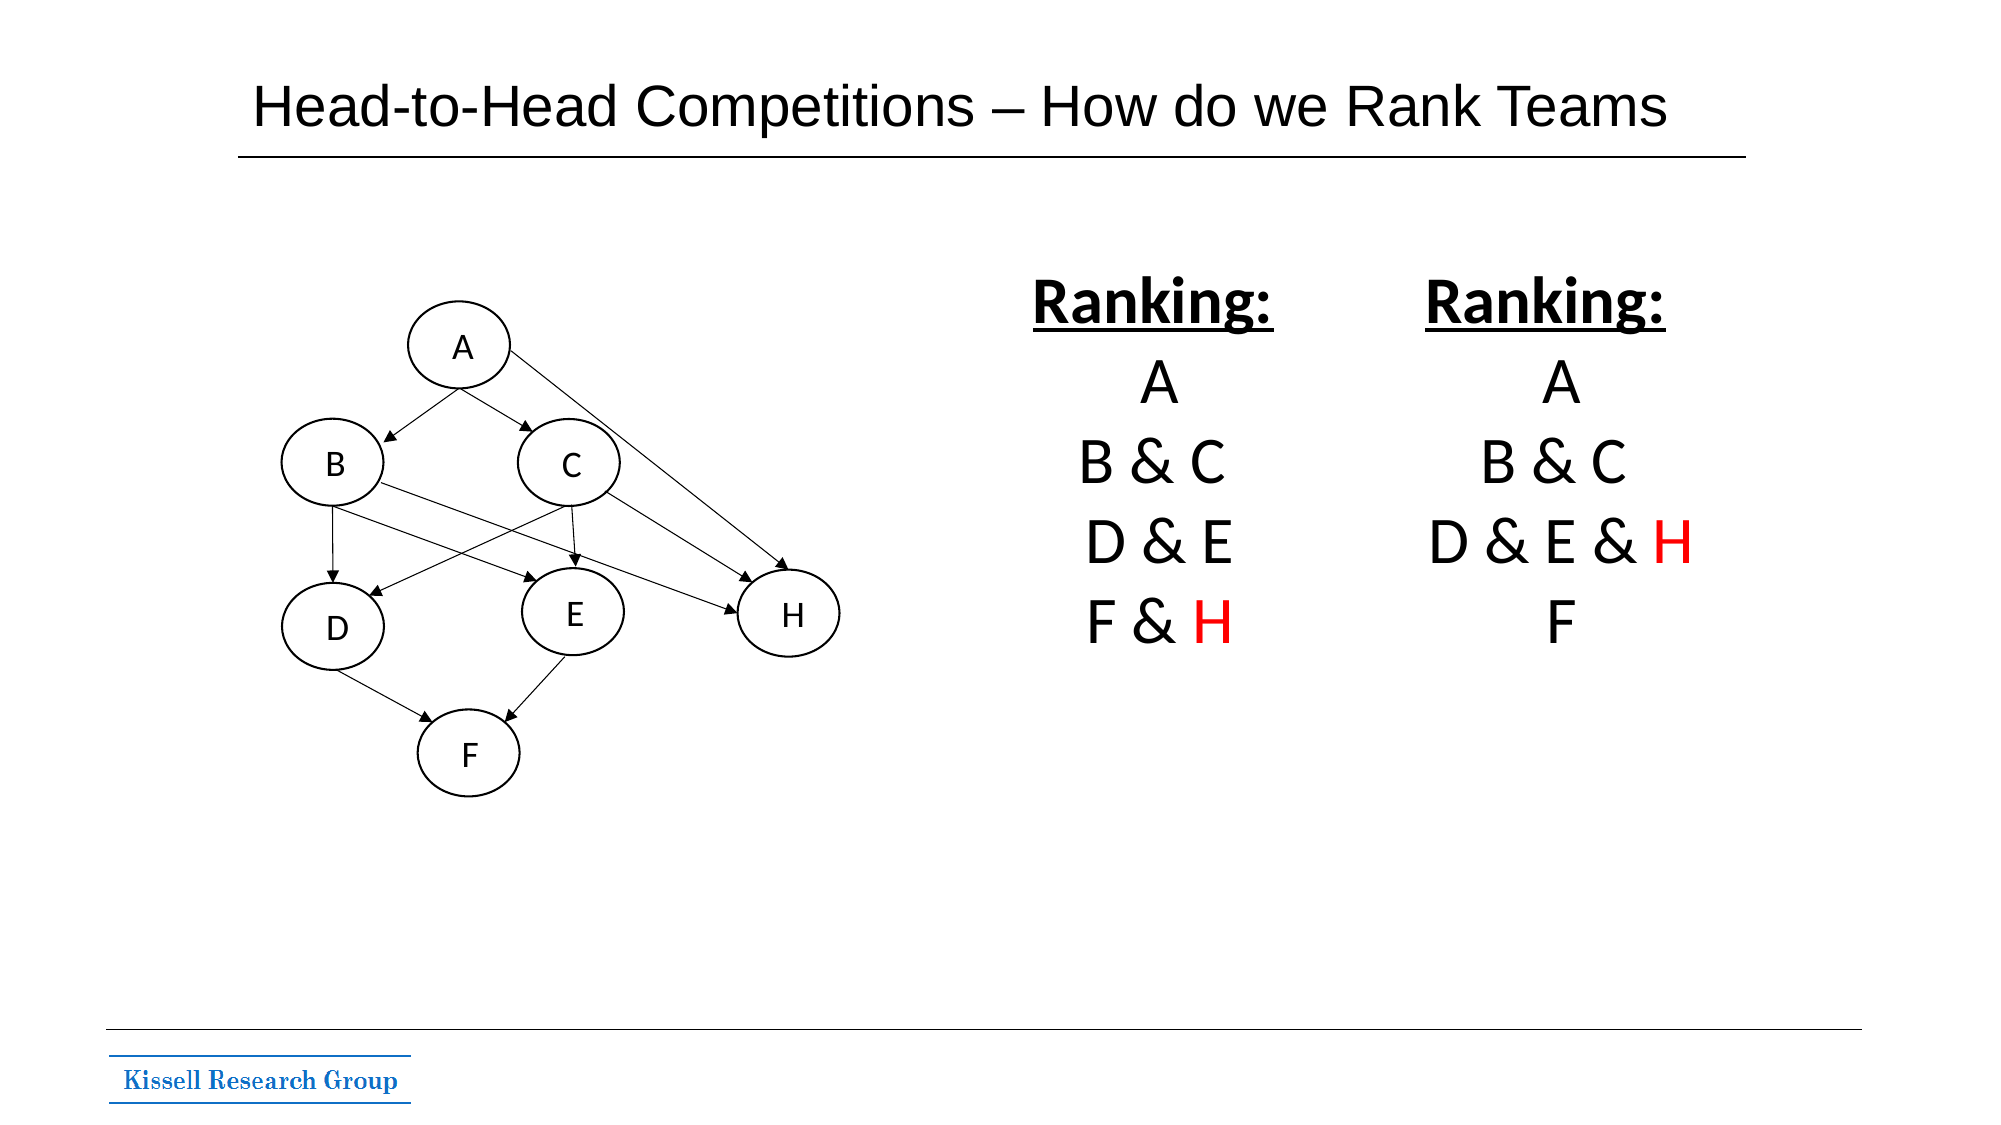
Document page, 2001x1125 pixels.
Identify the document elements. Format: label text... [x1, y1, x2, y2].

title Head-to-Head Competitions – How do we Rank Teams [237, 58, 1746, 156]
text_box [460, 388, 511, 432]
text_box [336, 669, 433, 723]
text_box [504, 656, 565, 723]
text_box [380, 482, 738, 614]
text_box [417, 709, 520, 797]
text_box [521, 614, 624, 656]
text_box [281, 582, 384, 670]
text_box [332, 505, 380, 581]
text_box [281, 418, 384, 506]
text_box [737, 569, 840, 657]
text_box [407, 301, 510, 389]
text_box Ranking: A B & C D & E F & H [1018, 249, 1302, 710]
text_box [511, 350, 789, 570]
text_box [604, 491, 753, 583]
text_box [383, 388, 459, 443]
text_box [368, 506, 380, 596]
text_box Ranking: A B & C D & E & H F [1410, 249, 1712, 665]
